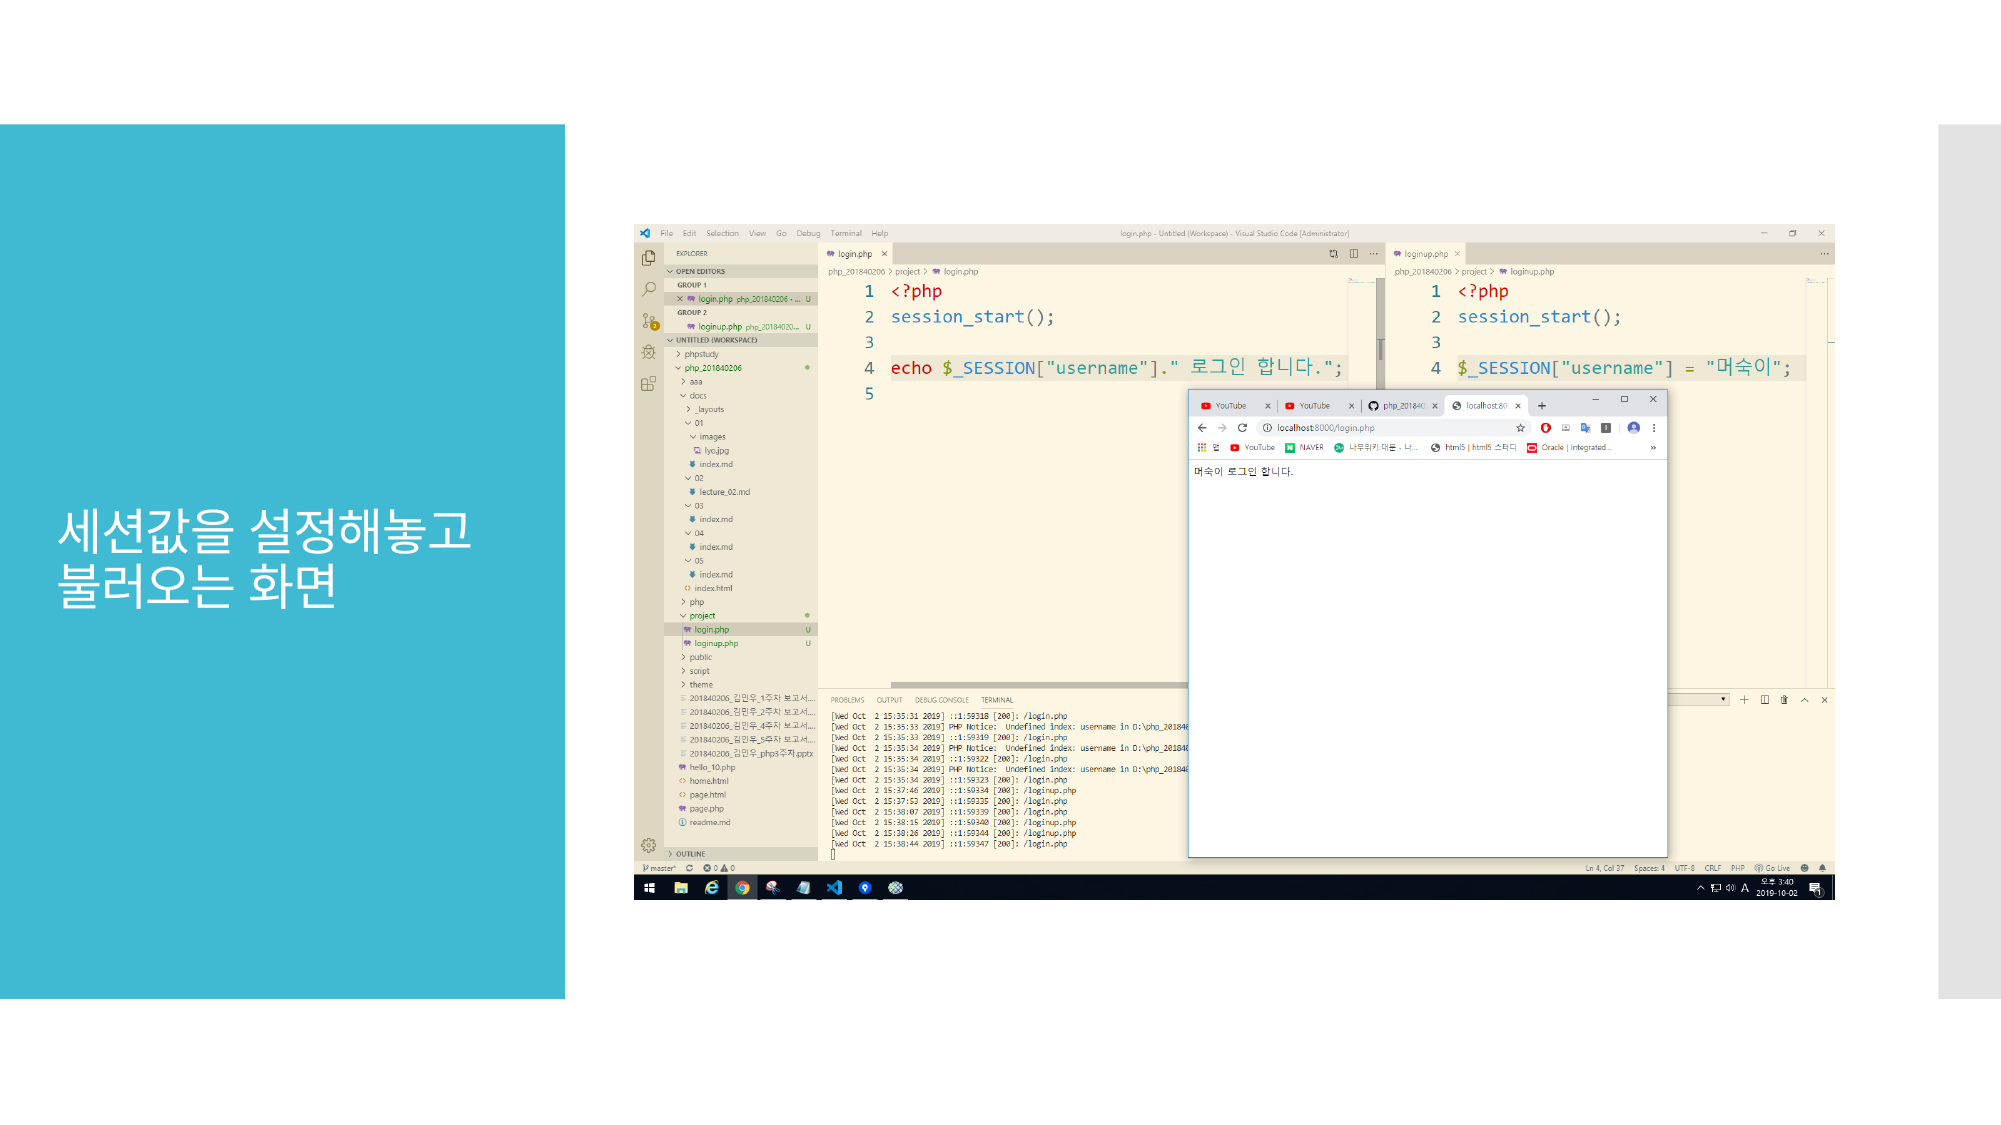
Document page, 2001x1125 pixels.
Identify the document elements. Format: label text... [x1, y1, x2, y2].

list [634, 223, 1835, 900]
title 세션값을 설정해놓고 불러오는 화면 [41, 184, 525, 940]
